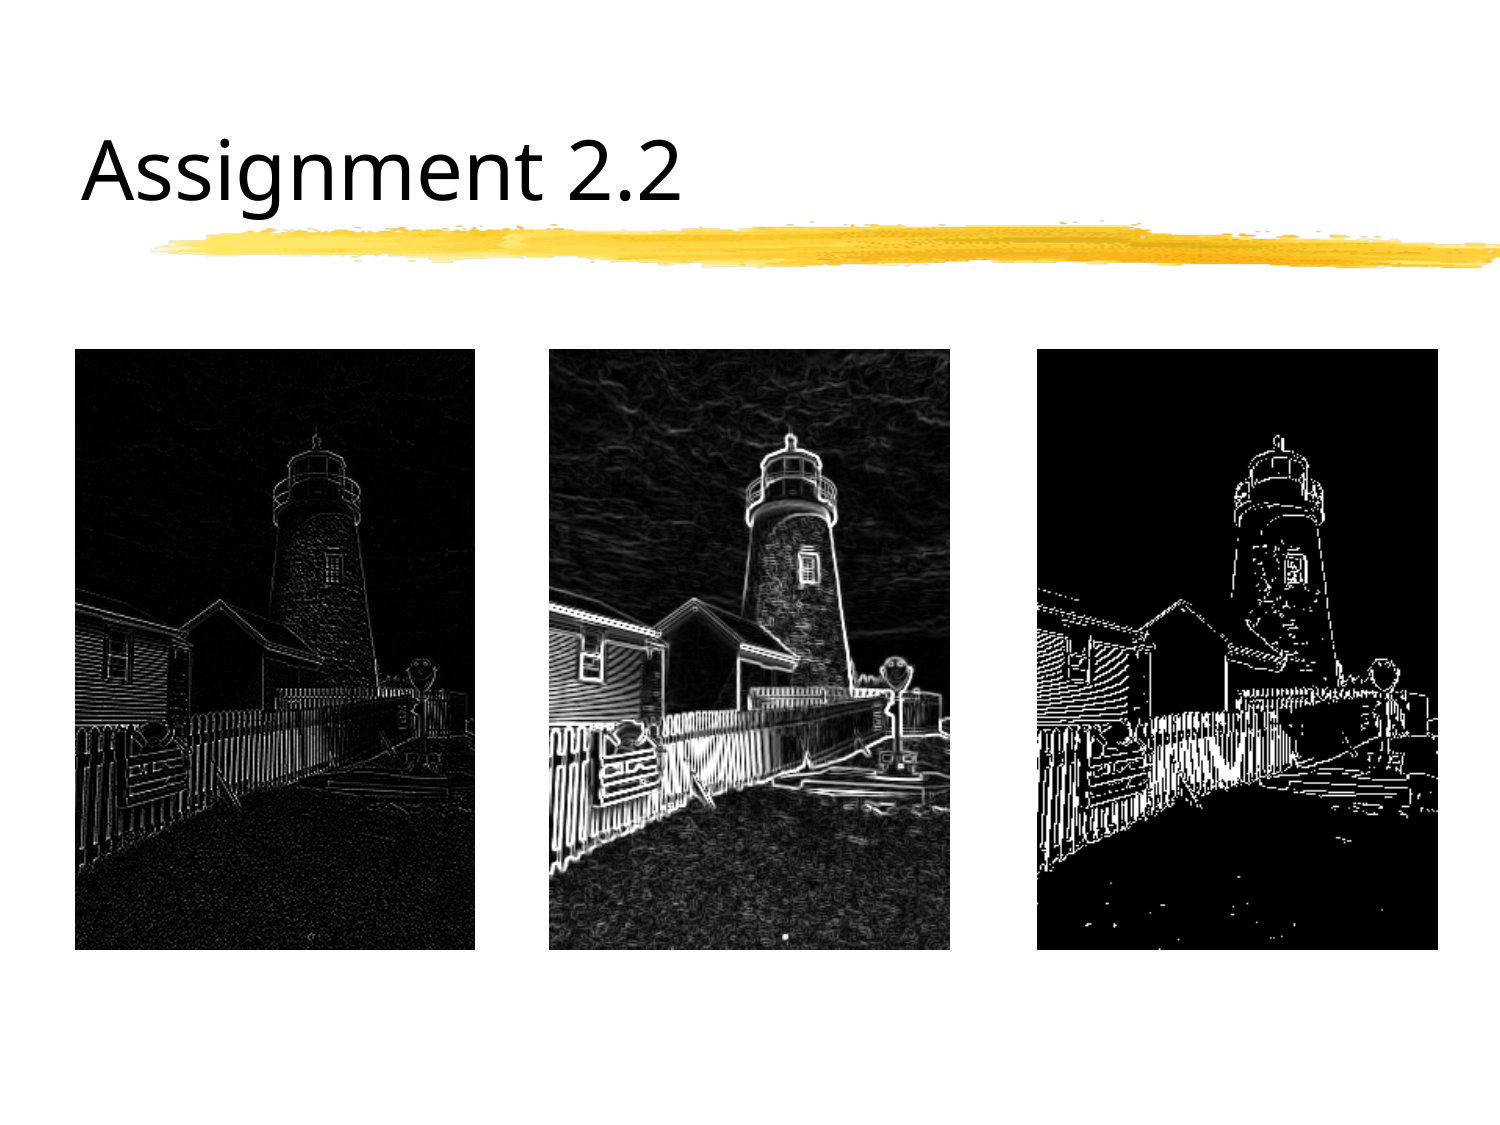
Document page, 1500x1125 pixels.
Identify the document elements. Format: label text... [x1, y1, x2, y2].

picture [74, 349, 476, 951]
title Assignment 2.2 [66, 37, 1342, 226]
picture [1037, 349, 1438, 951]
picture [549, 349, 951, 951]
picture [150, 215, 1500, 279]
